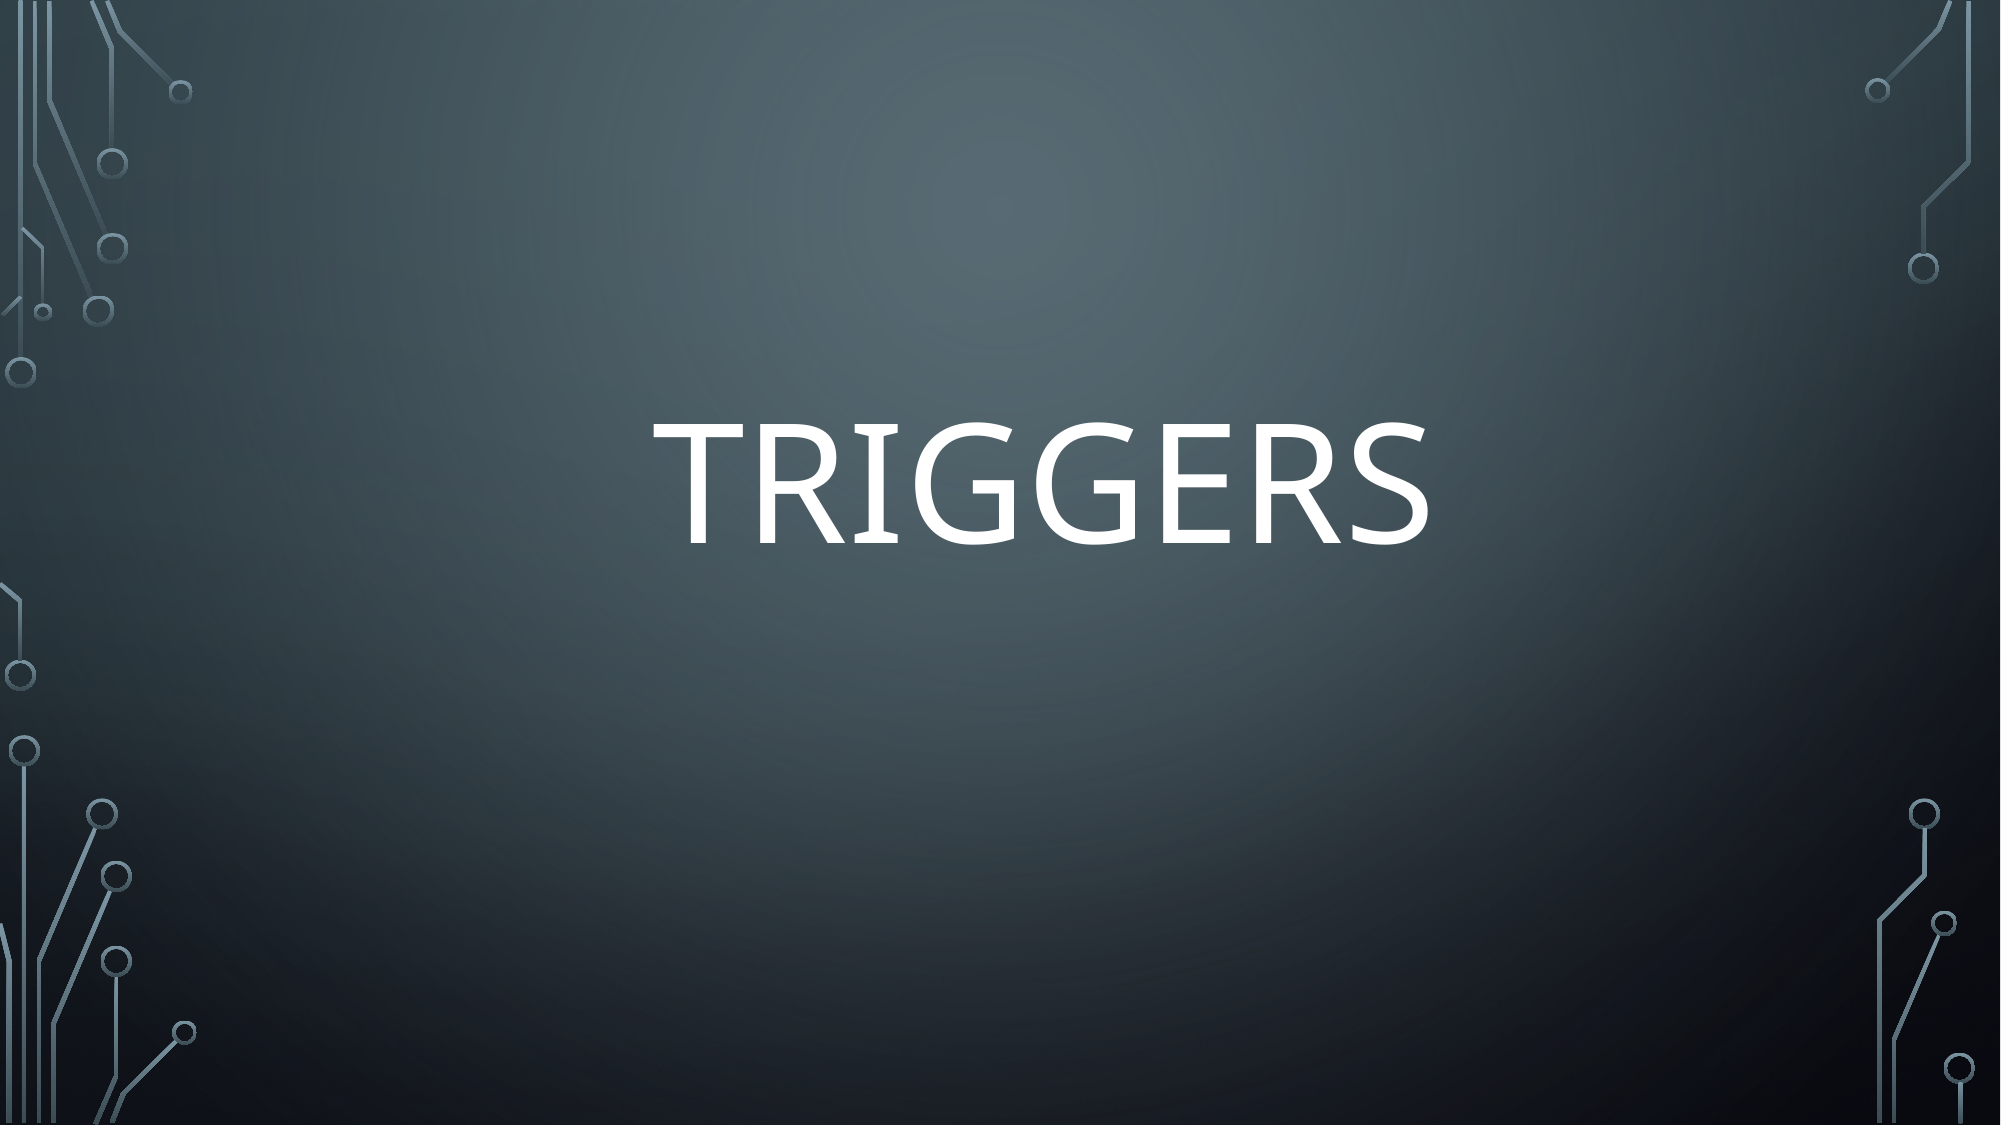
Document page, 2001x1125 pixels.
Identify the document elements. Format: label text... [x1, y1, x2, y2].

title TRIGGERS [187, 101, 1813, 878]
